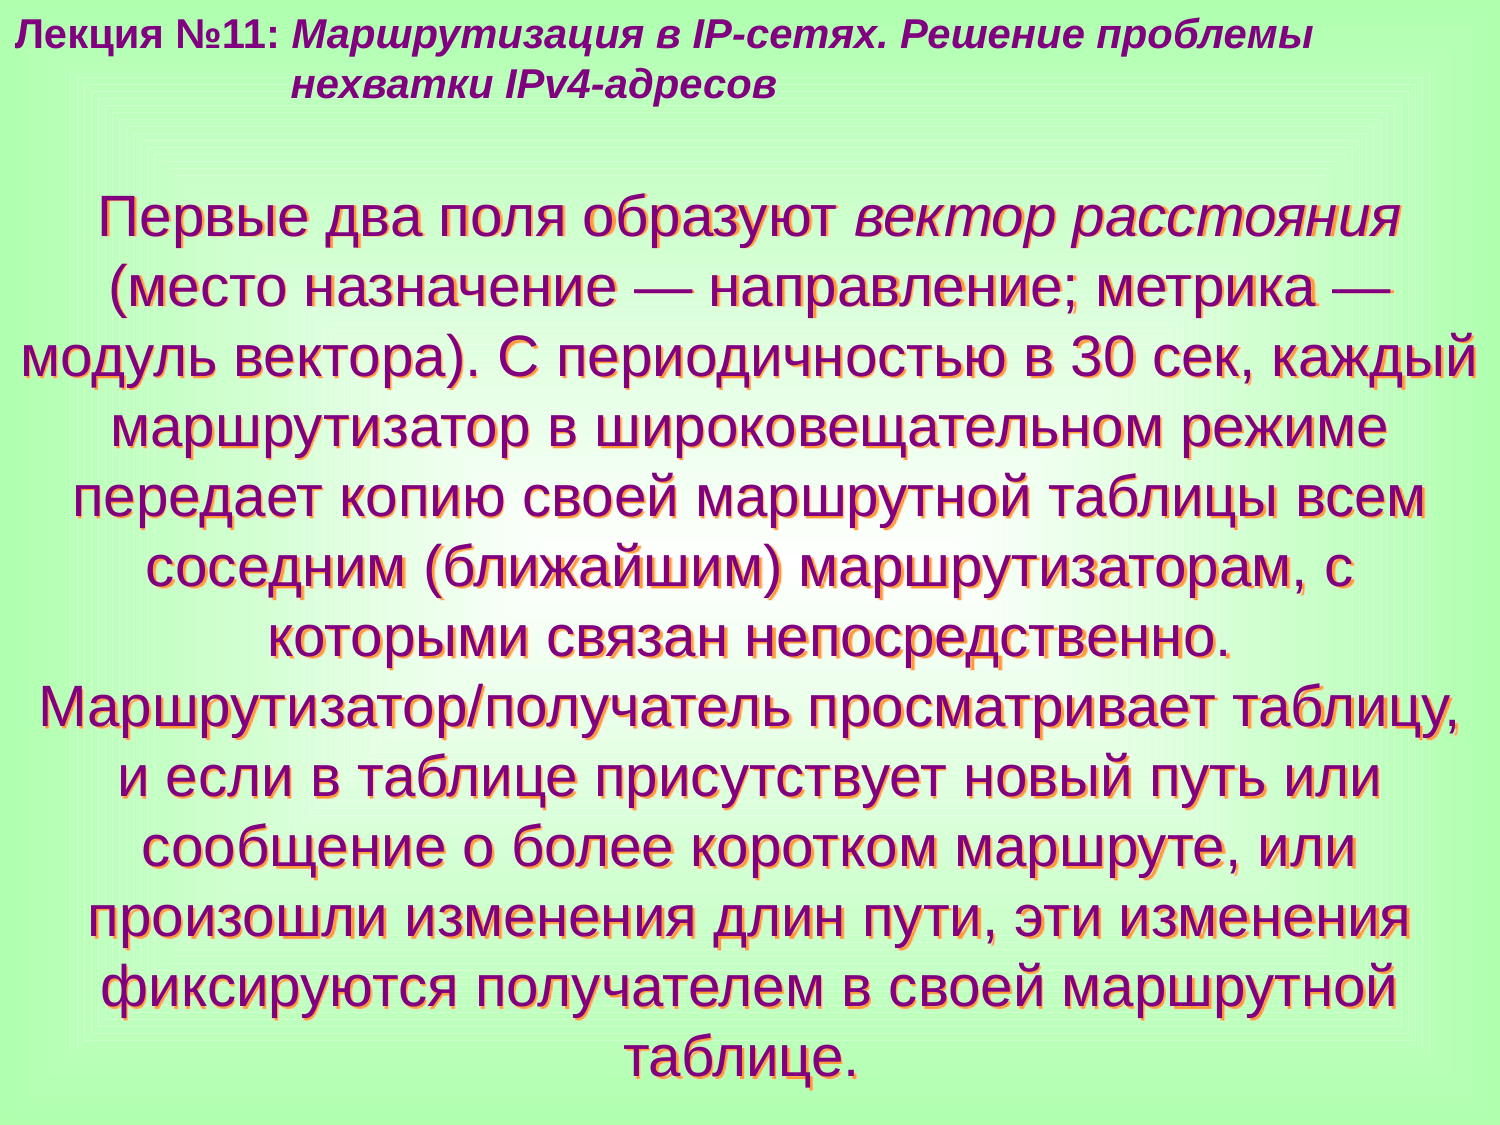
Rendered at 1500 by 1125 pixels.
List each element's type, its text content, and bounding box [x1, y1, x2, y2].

text_box Лекция №11: Маршрутизация в IP-сетях. Решение проблемы нехватки IPv4-адресов [0, 0, 1355, 115]
text_box Первые два поля образуют вектор расстояния (место назначение — направление; метрика — модуль вектора). С периодичностью в 30 сек, каждый маршрутизатор в широковещательном режиме передает копию своей маршрутной таблицы всем соседним (ближайшим) маршрутизаторам, с которыми связан непосредственно. Маршрутизатор/получатель просматривает таблицу, и если в таблице присутствует новый путь или сообщение о более коротком маршруте, или произошли изменения длин пути, эти изменения фиксируются получателем в своей маршрутной таблице. [0, 170, 1500, 1096]
